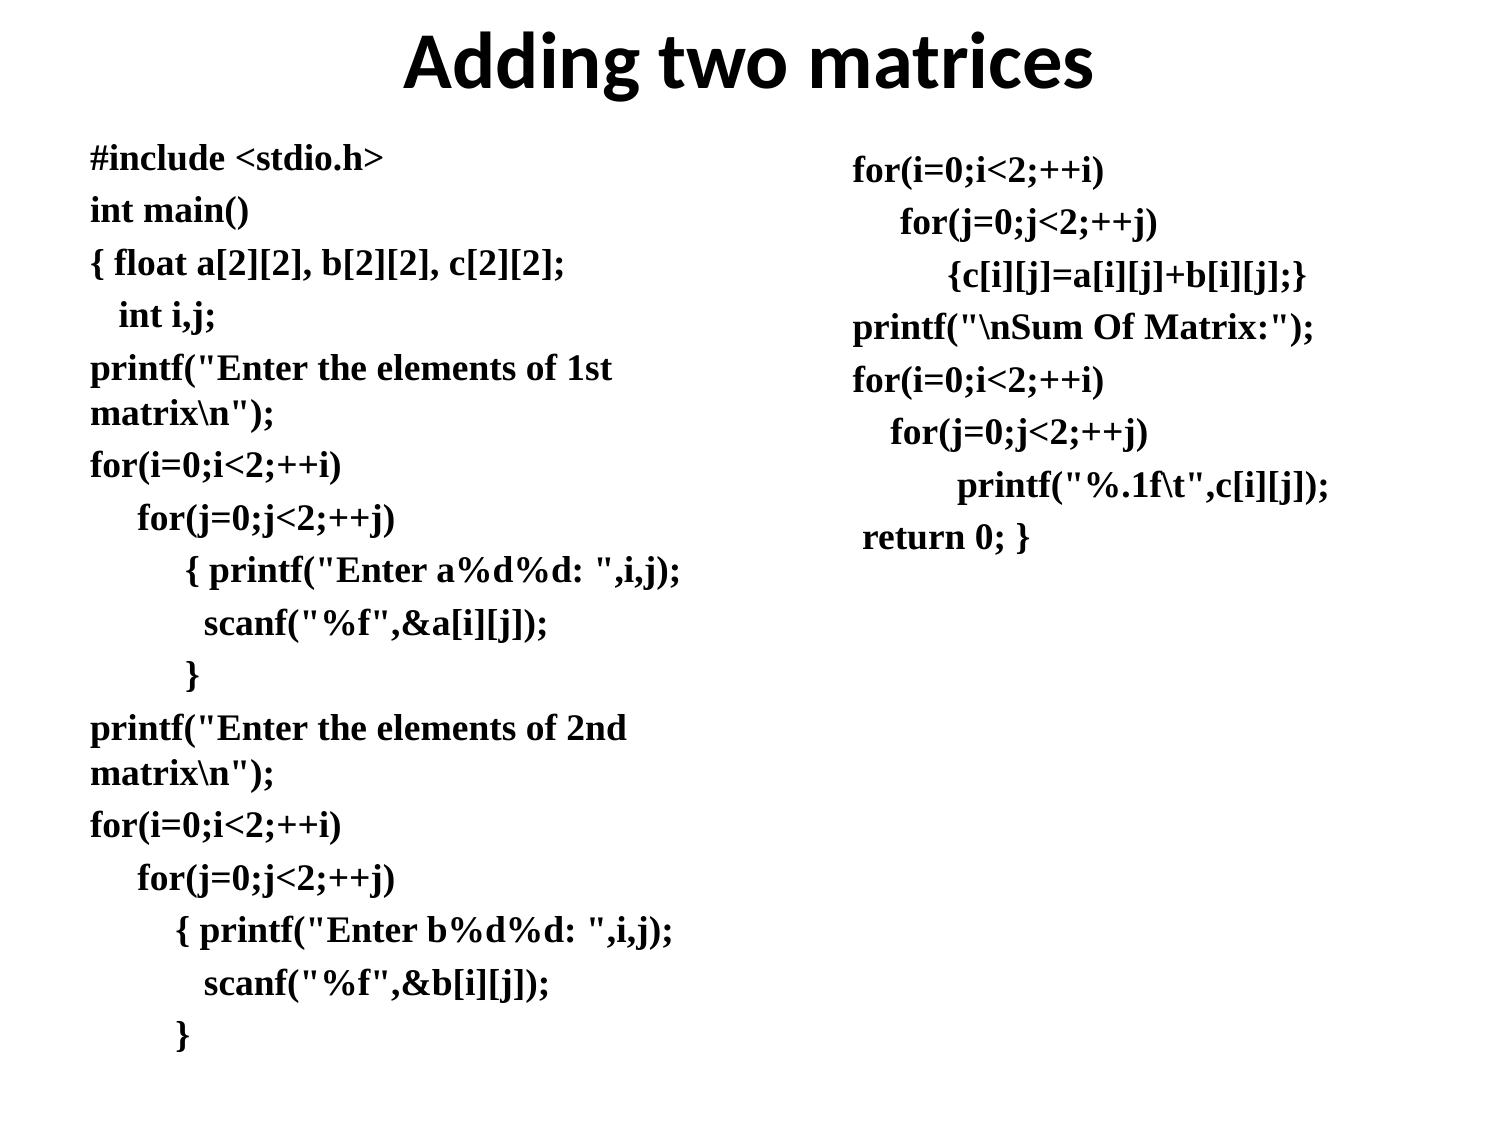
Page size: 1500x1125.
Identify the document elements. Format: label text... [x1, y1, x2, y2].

list #include <stdio.h> int main() { float a[2][2], b[2][2], c[2][2]; int i,j; printf("Enter the elements of 1st matrix\n"); for(i=0;i<2;++i) for(j=0;j<2;++j) { printf("Enter a%d%d: ",i,j); scanf("%f",&a[i][j]); } printf("Enter the elements of 2nd matrix\n"); for(i=0;i<2;++i) for(j=0;j<2;++j) { printf("Enter b%d%d: ",i,j); scanf("%f",&b[i][j]); } [75, 125, 738, 1088]
title Adding two matrices [75, 0, 1425, 113]
list for(i=0;i<2;++i) for(j=0;j<2;++j) {c[i][j]=a[i][j]+b[i][j];} printf("\nSum Of Matrix:"); for(i=0;i<2;++i) for(j=0;j<2;++j) printf("%.1f\t",c[i][j]); return 0; } [837, 137, 1475, 1005]
